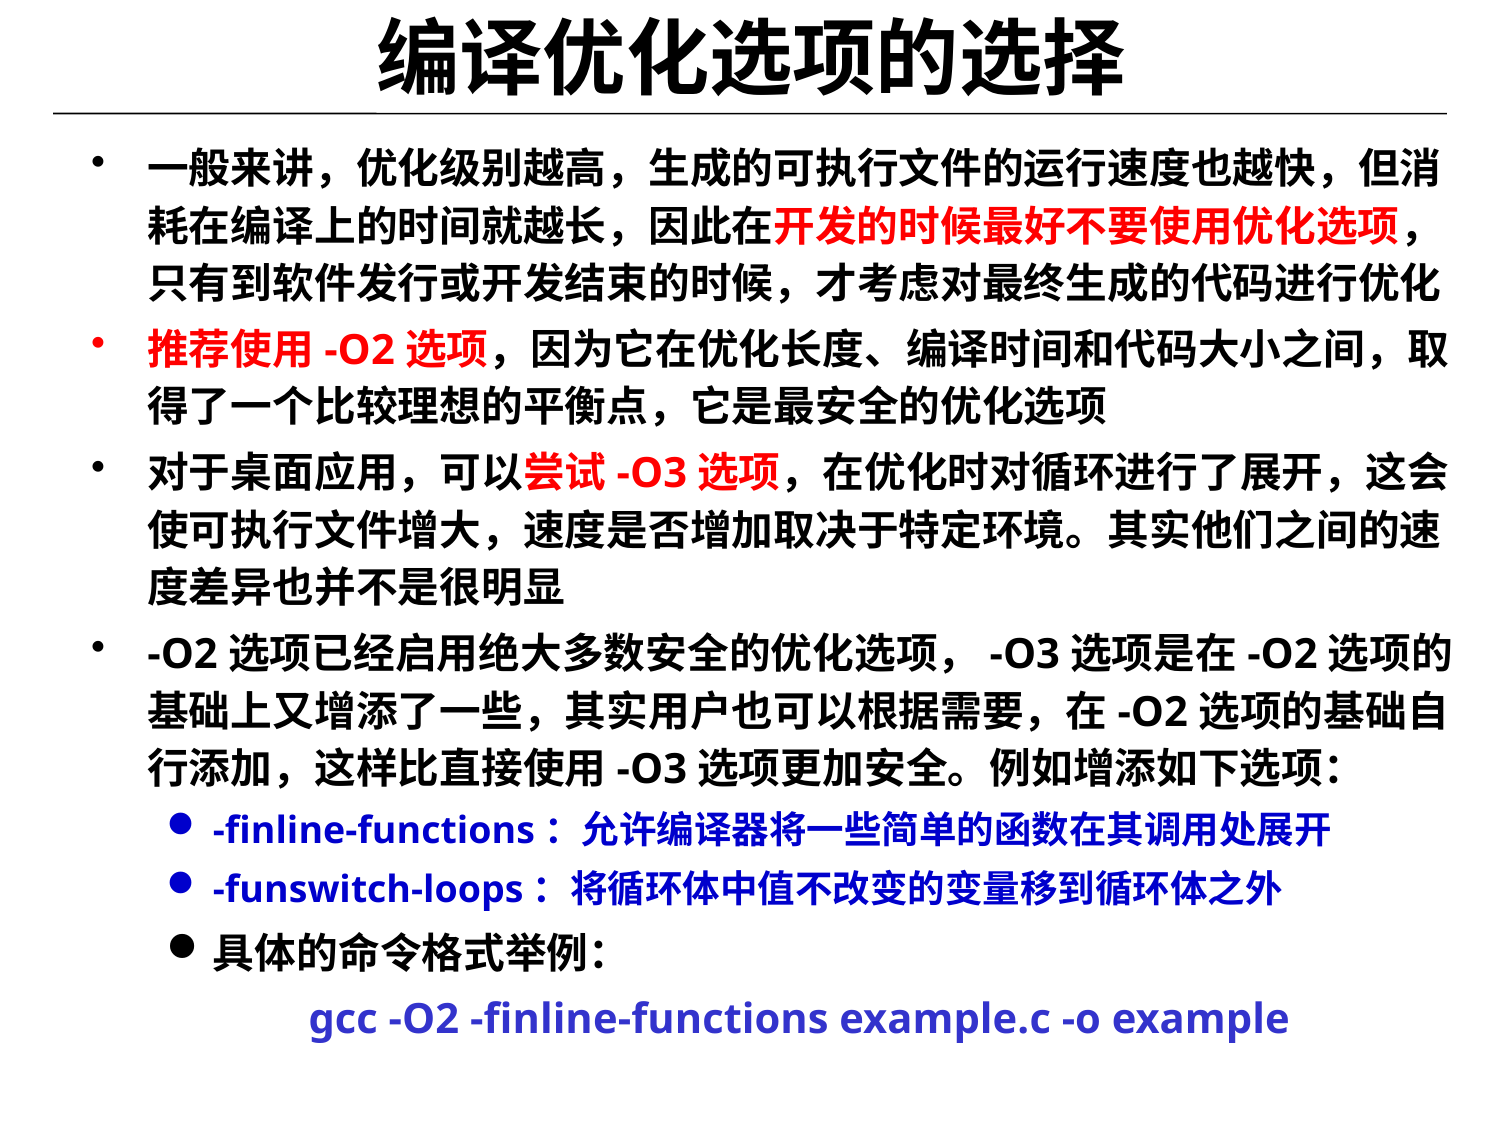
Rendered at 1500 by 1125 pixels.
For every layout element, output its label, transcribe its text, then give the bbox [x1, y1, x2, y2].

list 一般来讲，优化级别越高，生成的可执行文件的运行速度也越快，但消耗在编译上的时间就越长，因此在开发的时候最好不要使用优化选项，只有到软件发行或开发结束的时候，才考虑对最终生成的代码进行优化 推荐使用-O2选项，因为它在优化长度、编译时间和代码大小之间，取得了一个比较理想的平衡点，它是最安全的优化选项 对于桌面应用，可以尝试-O3选项，在优化时对循环进行了展开，这会使可执行文件增大，速度是否增加取决于特定环境。其实他们之间的速度差异也并不是很明显 -O2选项已经启用绝大多数安全的优化选项，-O3选项是在-O2选项的基础上又增添了一些，其实用户也可以根据需要，在-O2选项的基础自行添加，这样比直接使用-O3选项更加安全。例如增添如下选项： -finline-functions：允许编译器将一些简单的函数在其调用处展开 -funswitch-loops：将循环体中值不改变的变量移到循环体之外 具体的命令格式举例： gcc -O2 -finline-functions example.c -o example [75, 126, 1490, 1049]
title 编译优化选项的选择 [75, 8, 1427, 102]
